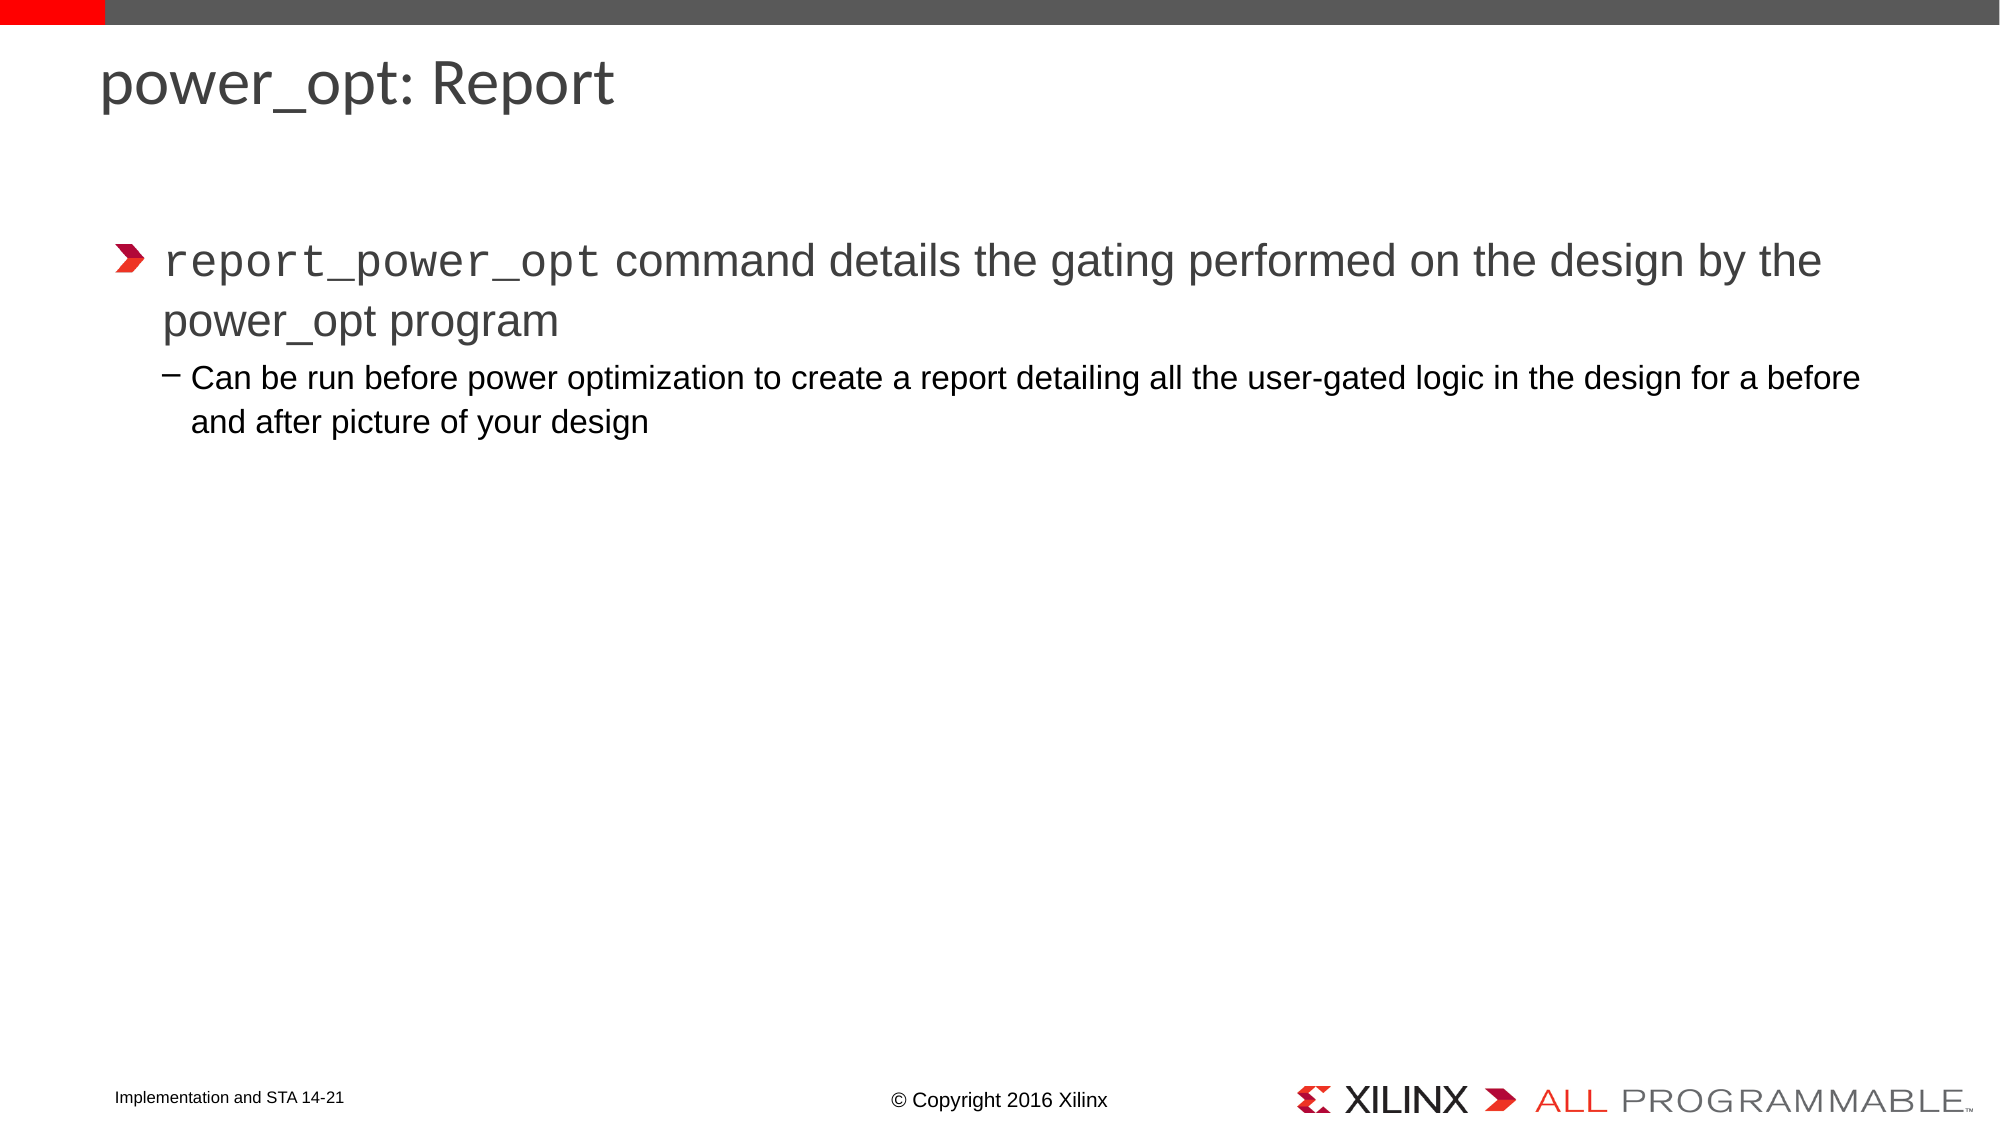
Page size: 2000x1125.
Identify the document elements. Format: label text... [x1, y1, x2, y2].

picture [1317, 1086, 1973, 1113]
list report_power_opt command details the gating performed on the design by the power_opt program Can be run before power optimization to create a report detailing all the user-gated logic in the design for a before and after picture of your design [99, 217, 1901, 918]
title power_opt: Report [99, 34, 1900, 122]
slide_number Implementation and STA 14-21 [99, 1078, 387, 1120]
picture [114, 243, 145, 273]
footer © Copyright 2016 Xilinx [683, 1079, 1317, 1120]
